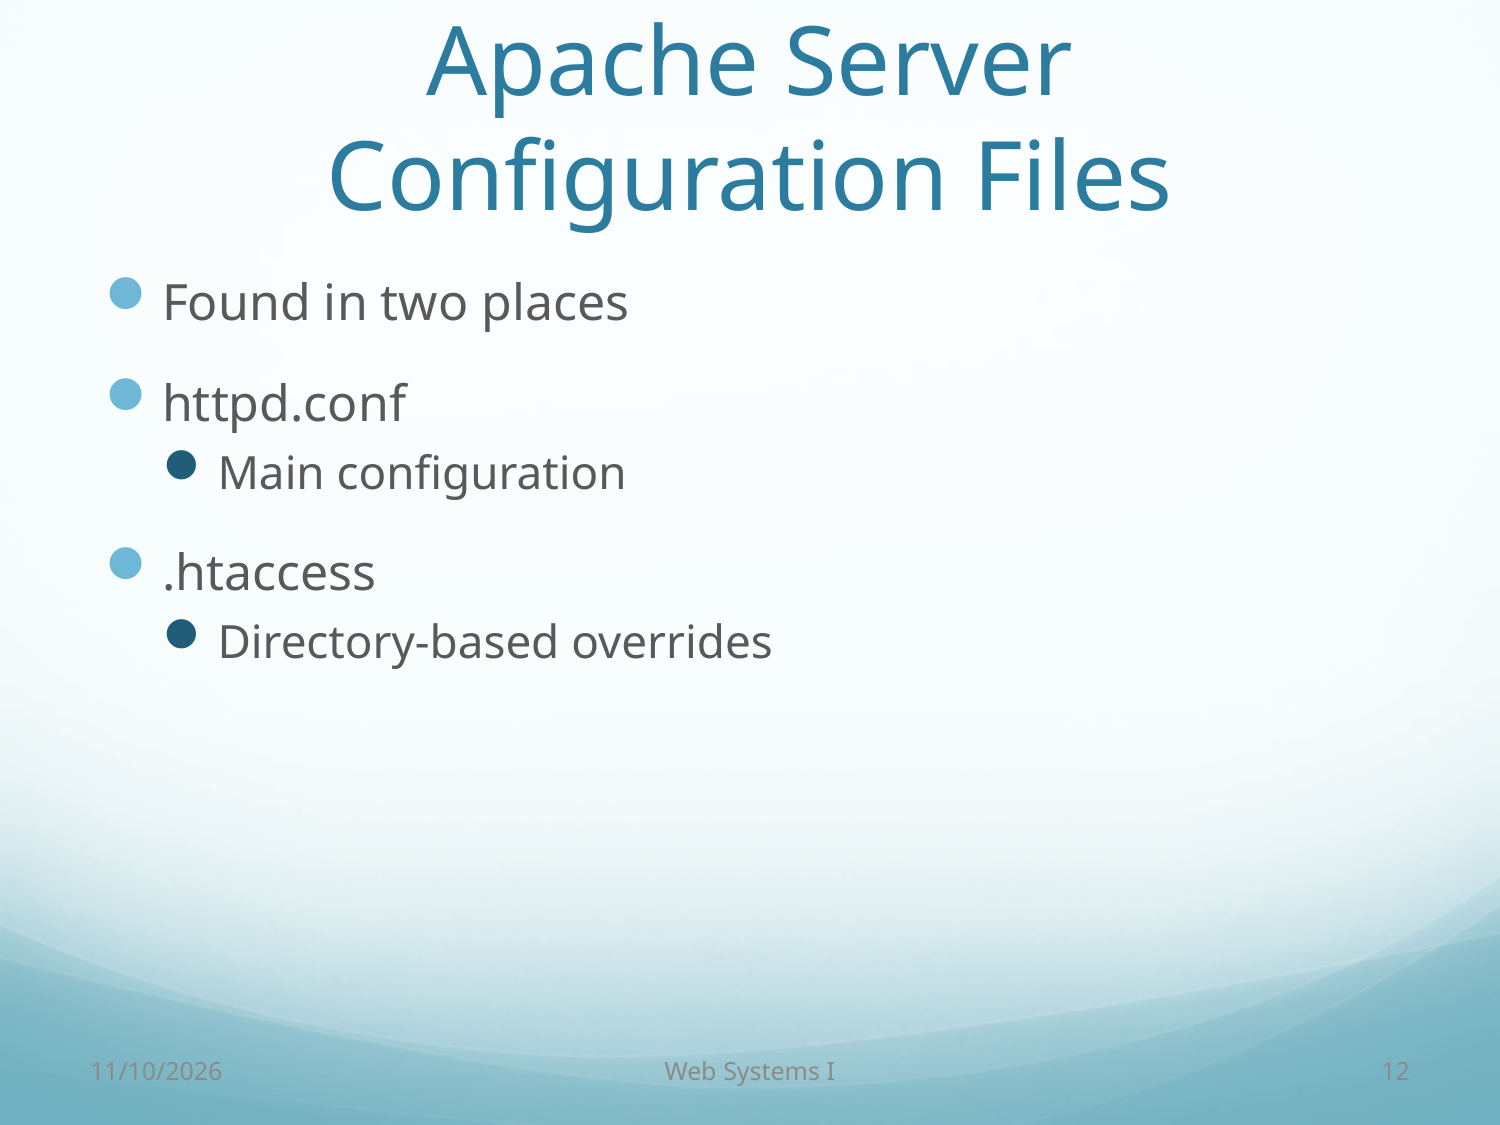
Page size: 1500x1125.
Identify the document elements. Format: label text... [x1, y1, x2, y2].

title Apache Server Configuration Files [89, 17, 1410, 238]
slide_number 12 [1074, 1042, 1425, 1103]
footer Web Systems I [512, 1042, 988, 1103]
list Found in two places httpd.conf Main configuration .htaccess Directory-based overrides [89, 262, 1410, 976]
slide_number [75, 1042, 425, 1103]
